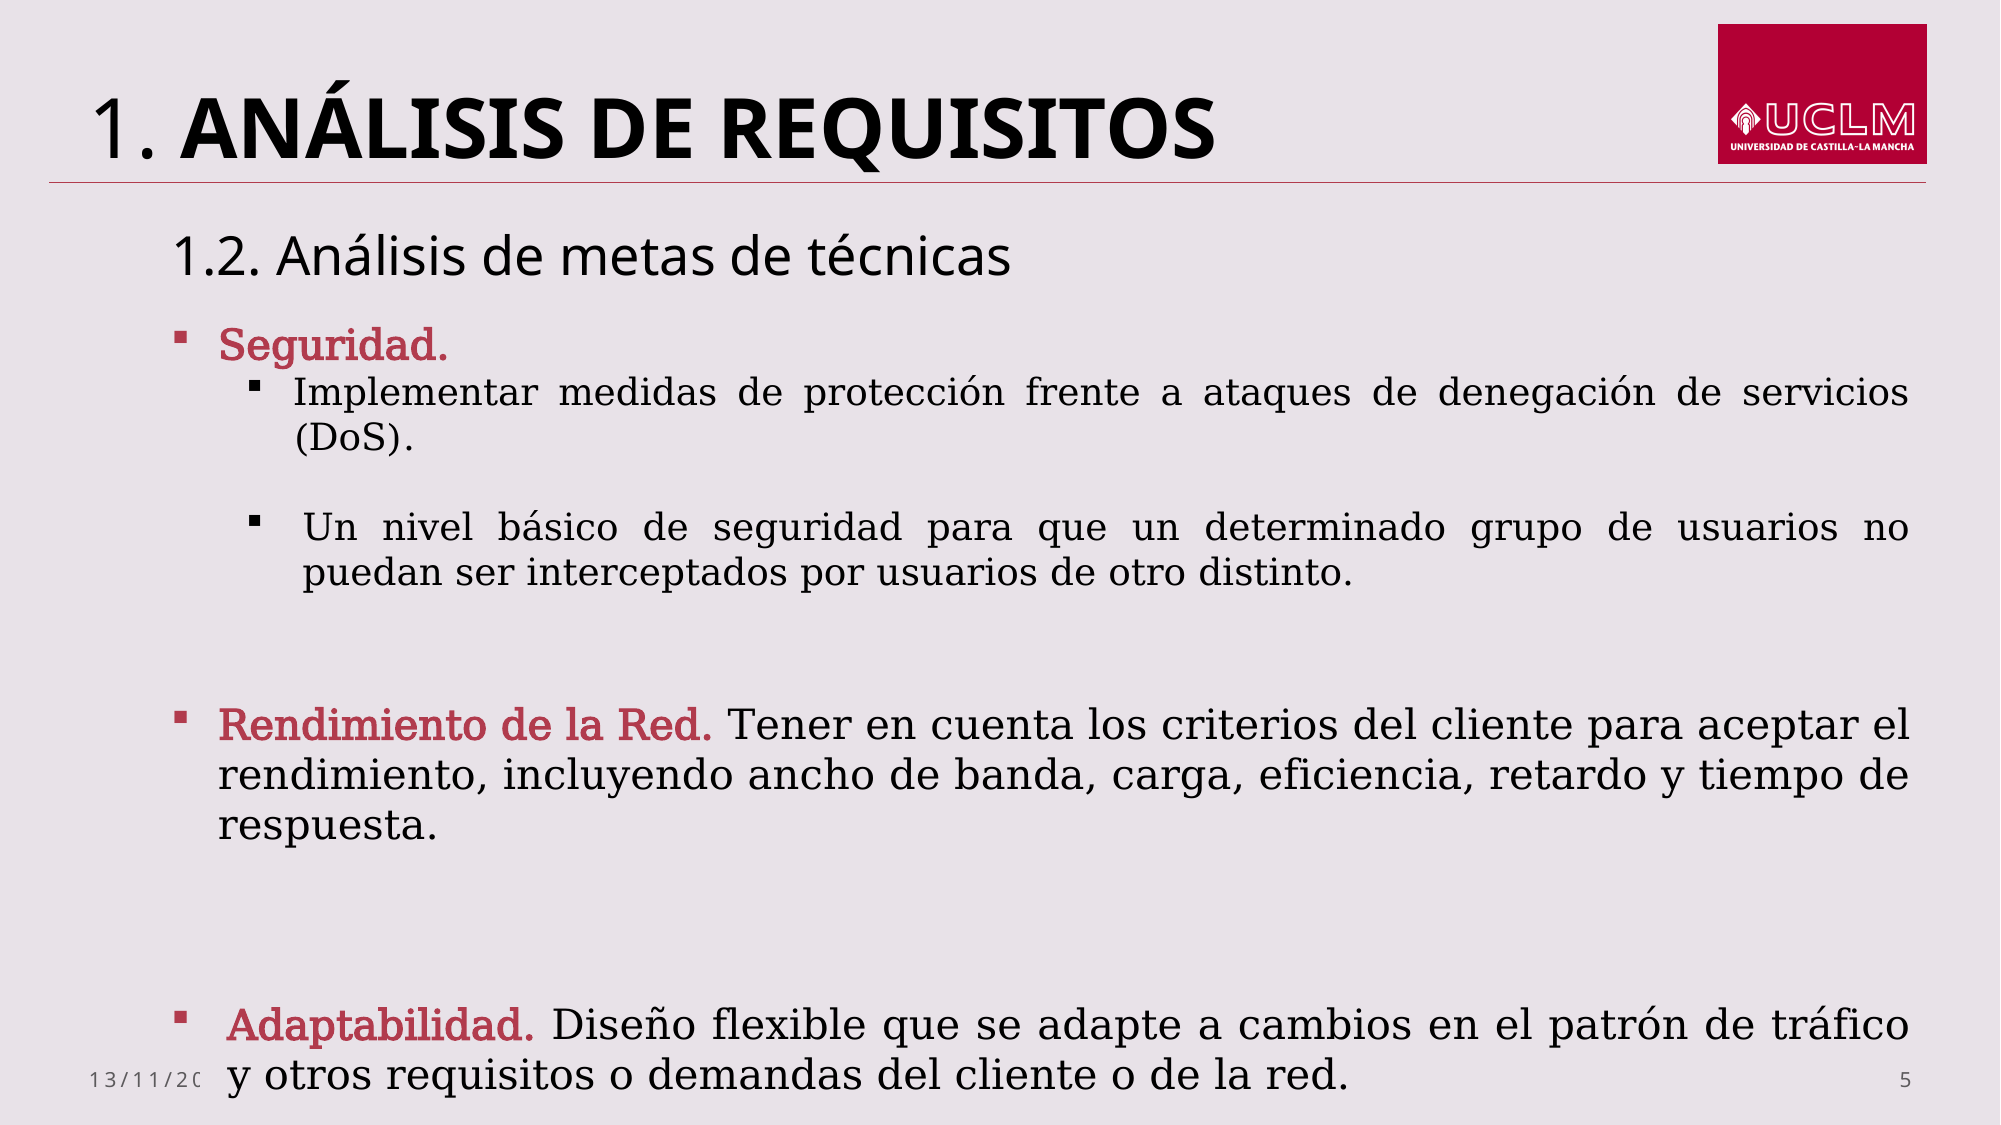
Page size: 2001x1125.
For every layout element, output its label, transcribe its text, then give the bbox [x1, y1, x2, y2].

title 1. ANÁLISIS DE REQUISITOS [73, 55, 1258, 182]
picture [1718, 24, 1927, 164]
text_box Seguridad. Implementar medidas de protección frente a ataques de denegación de servicios (DoS). Un nivel básico de seguridad para que un determinado grupo de usuarios no puedan ser interceptados por usuarios de otro distinto. Rendimiento de la Red. Tener en cuenta los criterios del cliente para aceptar el rendimiento, incluyendo ancho de banda, carga, eficiencia, retardo y tiempo de respuesta. Adaptabilidad. Diseño flexible que se adapte a cambios en el patrón de tráfico y otros requisitos o demandas del cliente o de la red. [156, 310, 1927, 1125]
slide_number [73, 1042, 156, 1119]
text_box 1.2. Análisis de metas de técnicas [156, 202, 1078, 294]
